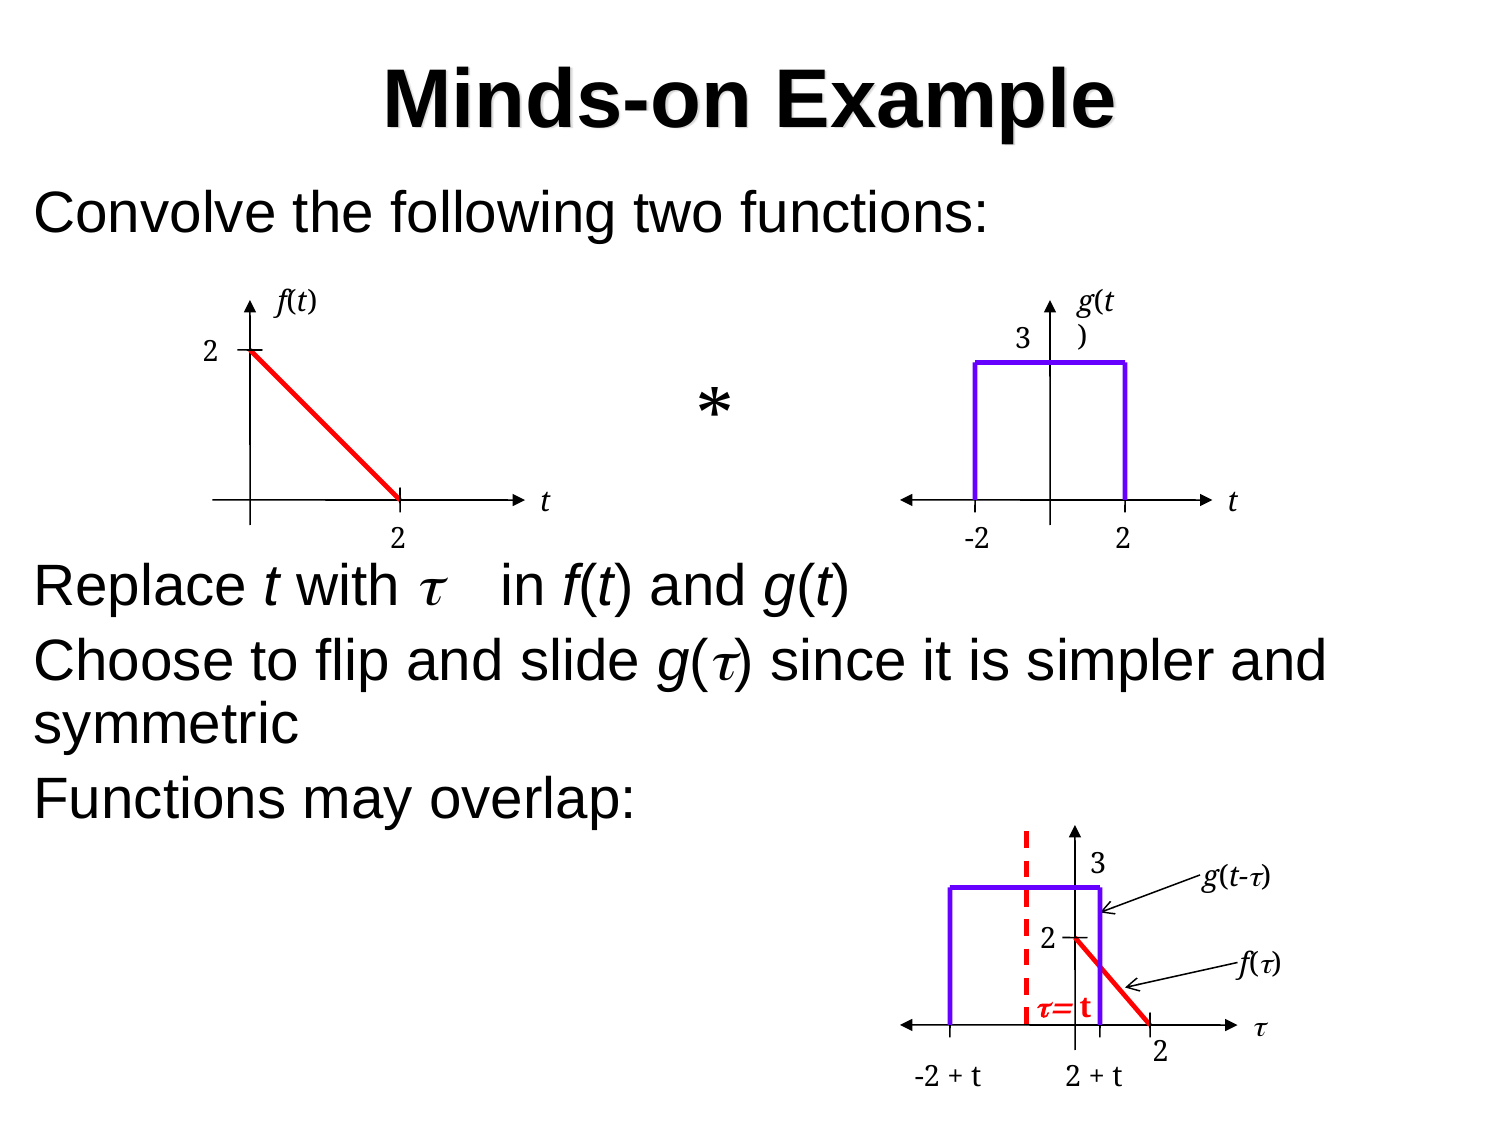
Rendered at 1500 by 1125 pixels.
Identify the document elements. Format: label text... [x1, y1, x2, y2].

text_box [187, 274, 1263, 563]
title Minds-on Example [24, 24, 1476, 163]
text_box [899, 824, 1301, 1101]
text_box Convolve the following two functions: Replace t with t in f(t) and g(t) Choose to flip and slide g(t) since it is simpler and symmetric Functions may overlap: [18, 174, 1469, 900]
